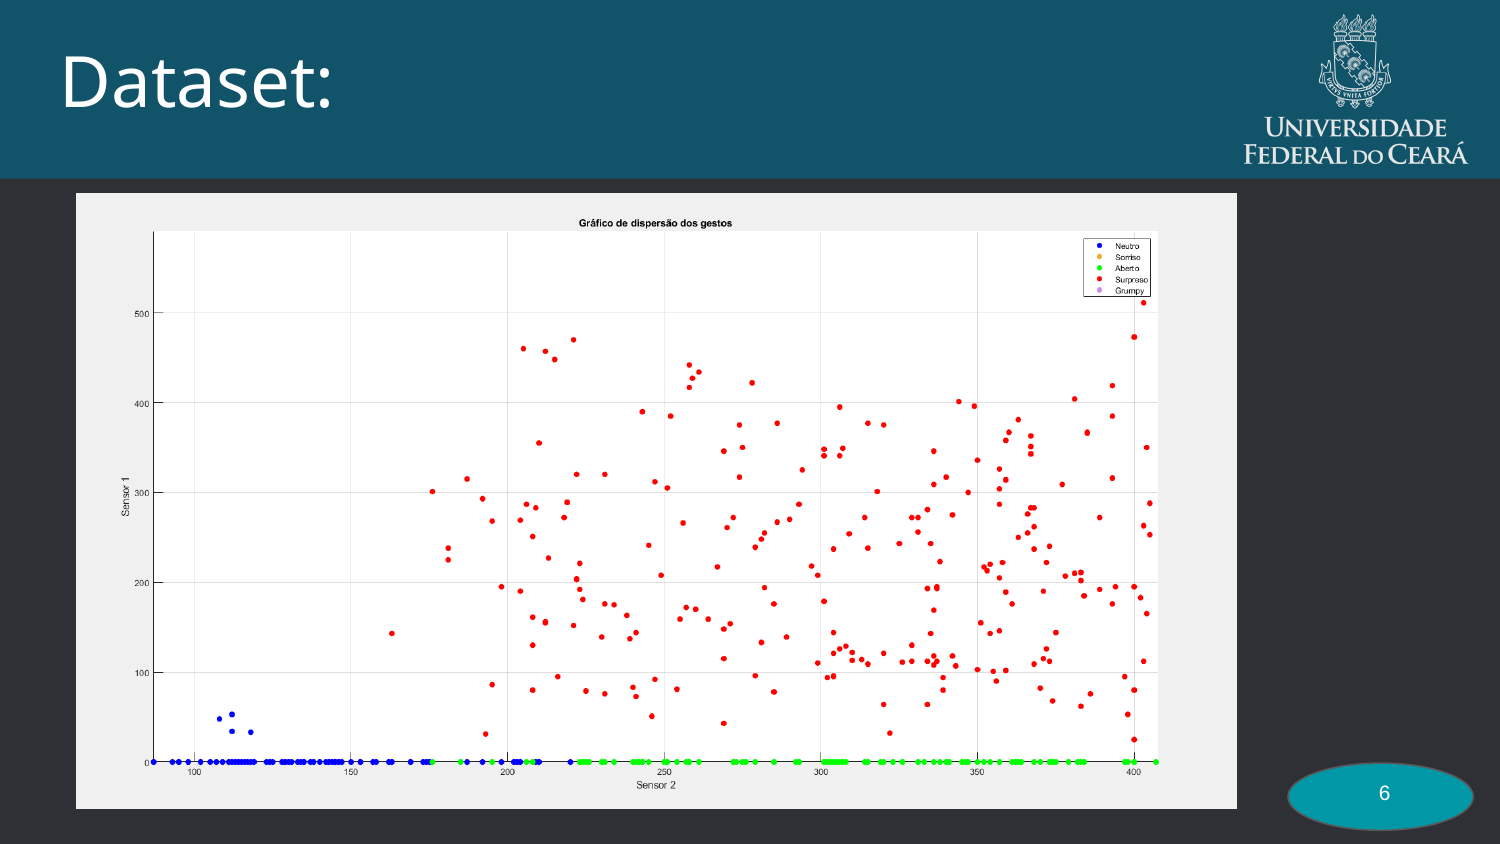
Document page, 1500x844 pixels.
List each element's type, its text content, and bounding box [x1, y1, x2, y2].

picture [76, 193, 1237, 810]
text_box [1287, 763, 1474, 831]
text_box [0, 0, 1500, 179]
slide_number ‹#› [1363, 768, 1398, 817]
text_box Dataset: [44, 21, 549, 158]
picture [1236, 8, 1474, 171]
